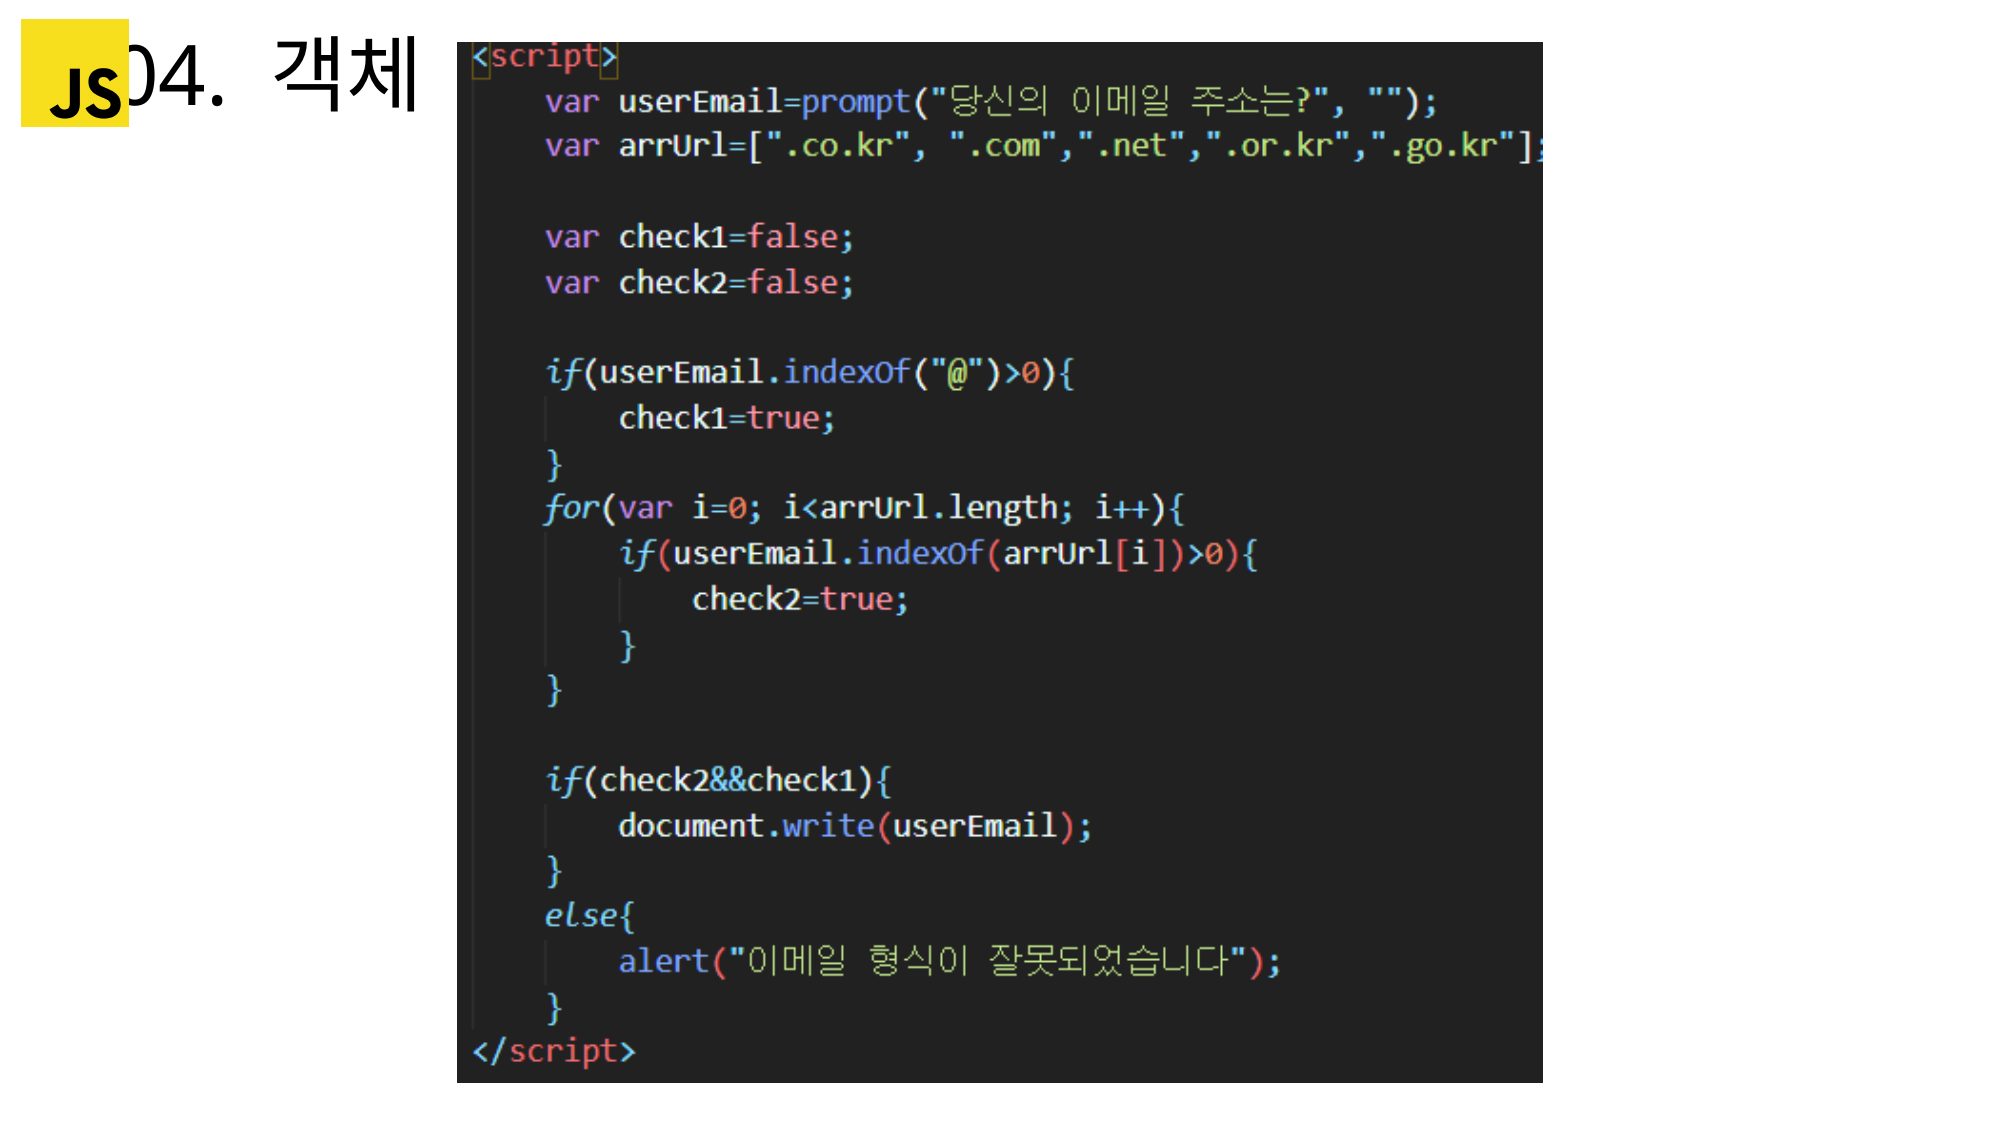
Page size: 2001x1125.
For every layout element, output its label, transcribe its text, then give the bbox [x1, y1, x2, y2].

picture [21, 19, 129, 127]
picture [457, 42, 1543, 1083]
text_box 04. 객체 [96, 14, 438, 130]
